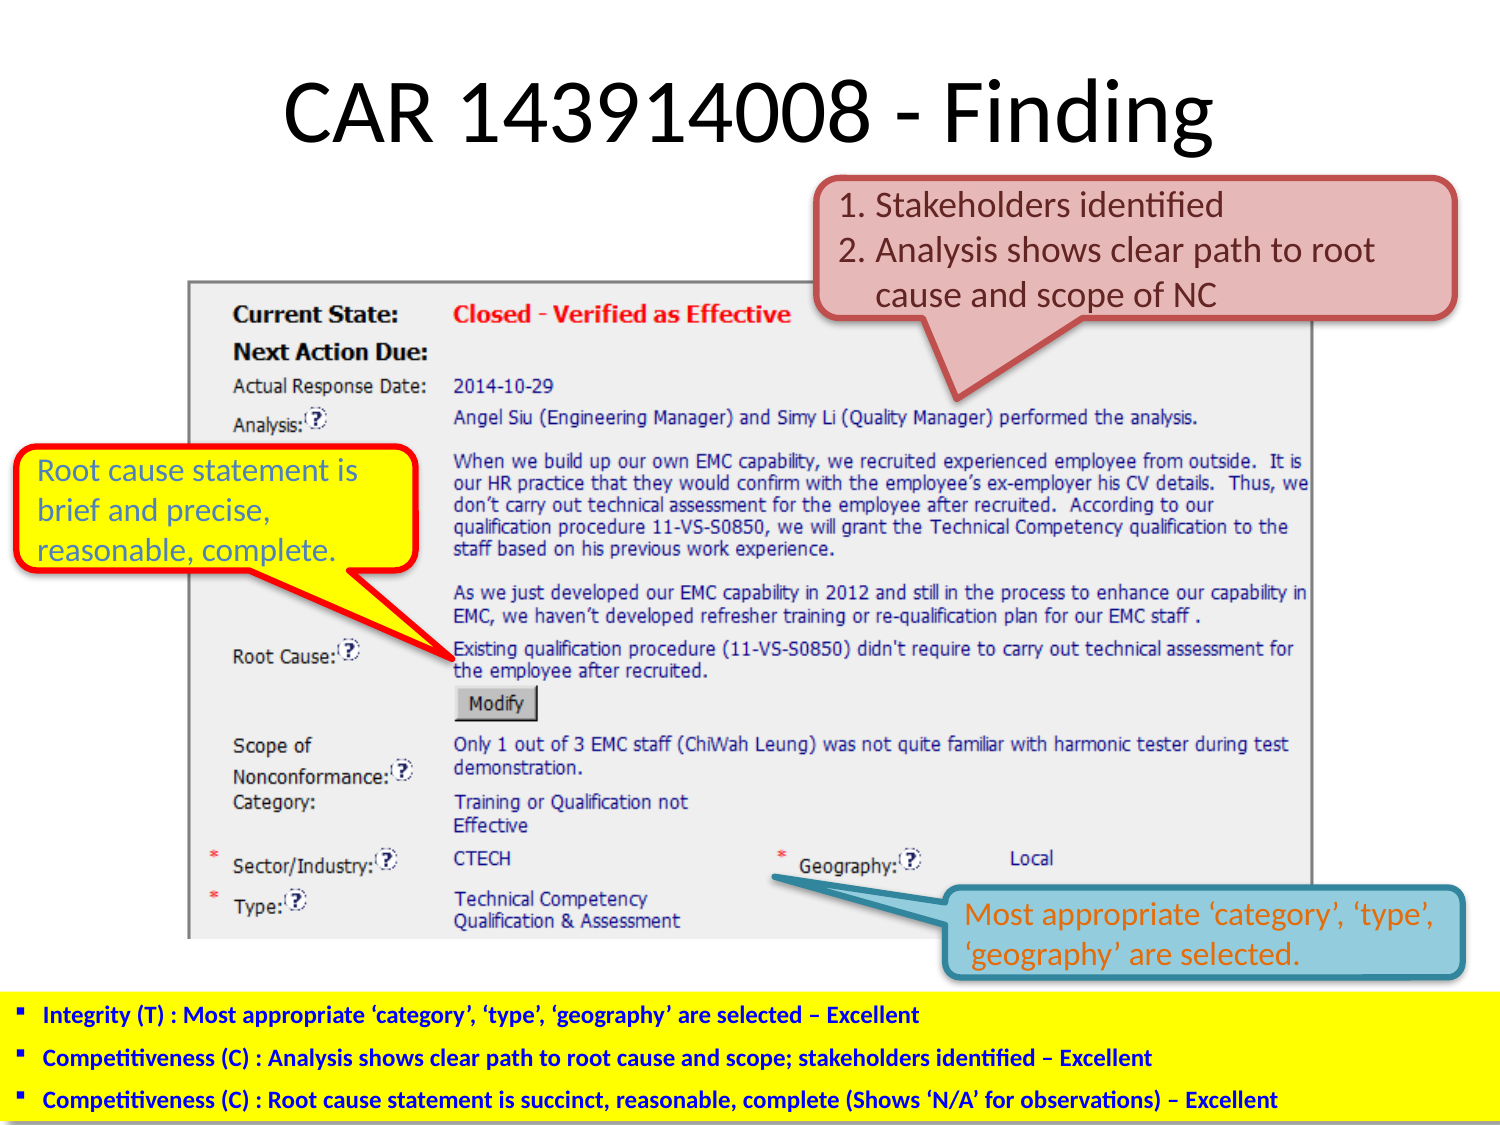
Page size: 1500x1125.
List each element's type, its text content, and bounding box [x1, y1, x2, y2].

text_box Integrity (T) : Most appropriate ‘category’, ‘type’, ‘geography’ are selected – Excellent Competitiveness (C) : Analysis shows clear path to root cause and scope; stakeholders identified – Excellent Competitiveness (C) : Root cause statement is succinct, reasonable, complete (Shows ‘N/A’ for observations) – Excellent [0, 991, 1500, 1122]
picture [183, 276, 1320, 940]
title CAR 143914008 - Finding [75, 12, 1425, 200]
text_box Most appropriate ‘category’, ‘type’, ‘geography’ are selected. [941, 884, 1466, 981]
text_box Stakeholders identified Analysis shows clear path to root cause and scope of NC [813, 174, 1458, 322]
text_box Root cause statement is brief and precise, reasonable, complete. [13, 443, 178, 574]
